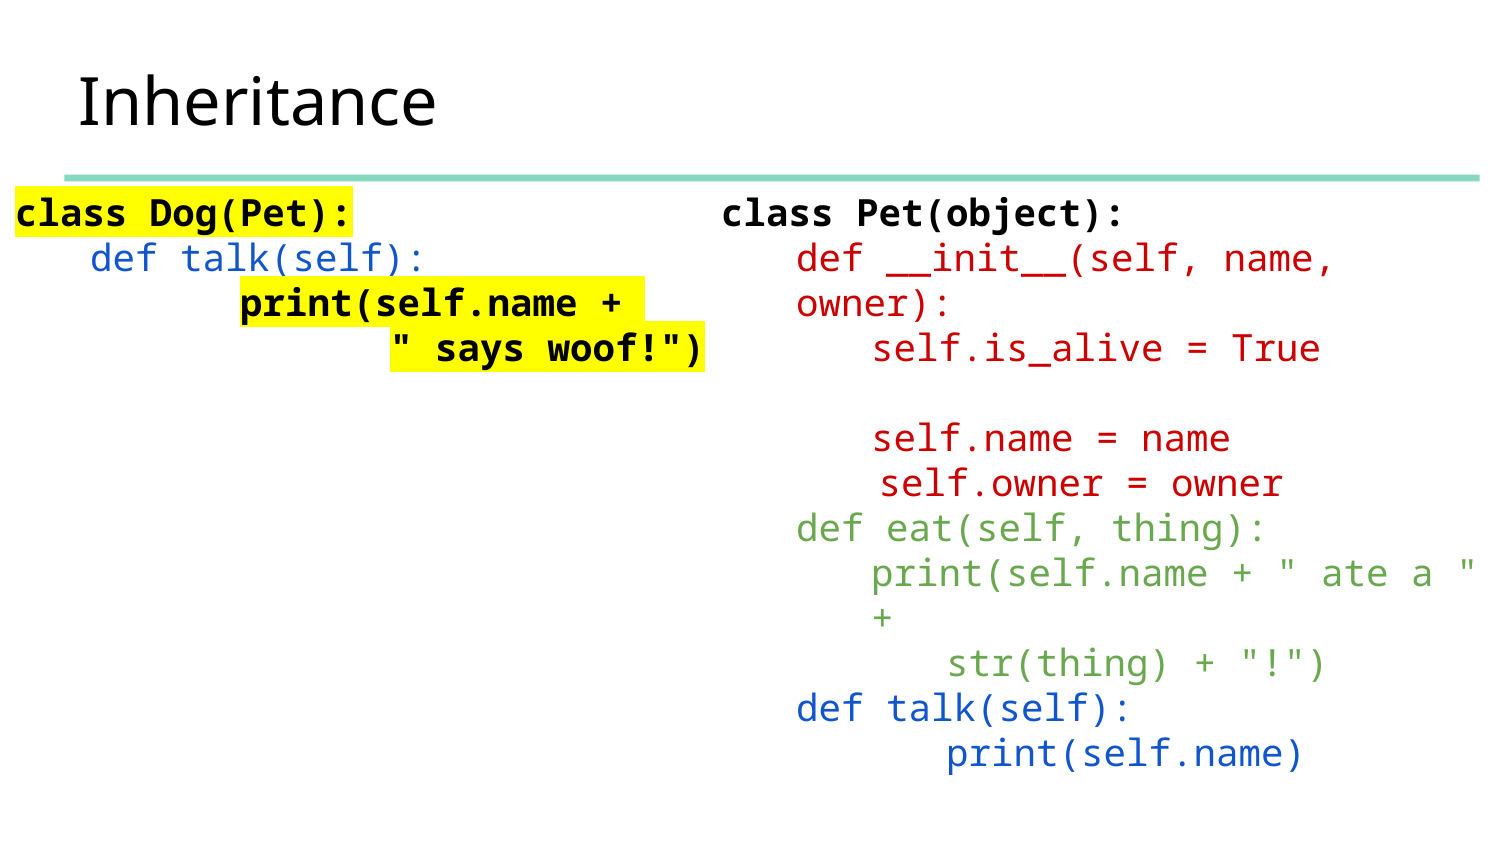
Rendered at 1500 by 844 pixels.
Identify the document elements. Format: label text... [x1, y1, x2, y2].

text_box class Pet(object): def __init__(self, name, owner): self.is_alive = True self.name = name self.owner = owner def eat(self, thing): print(self.name + " ate a " + str(thing) + "!") def talk(self): print(self.name) [706, 174, 1500, 844]
title Inheritance [63, 43, 1500, 174]
text_box class Dog(Pet): def talk(self): print(self.name + " says woof!") [0, 173, 706, 438]
